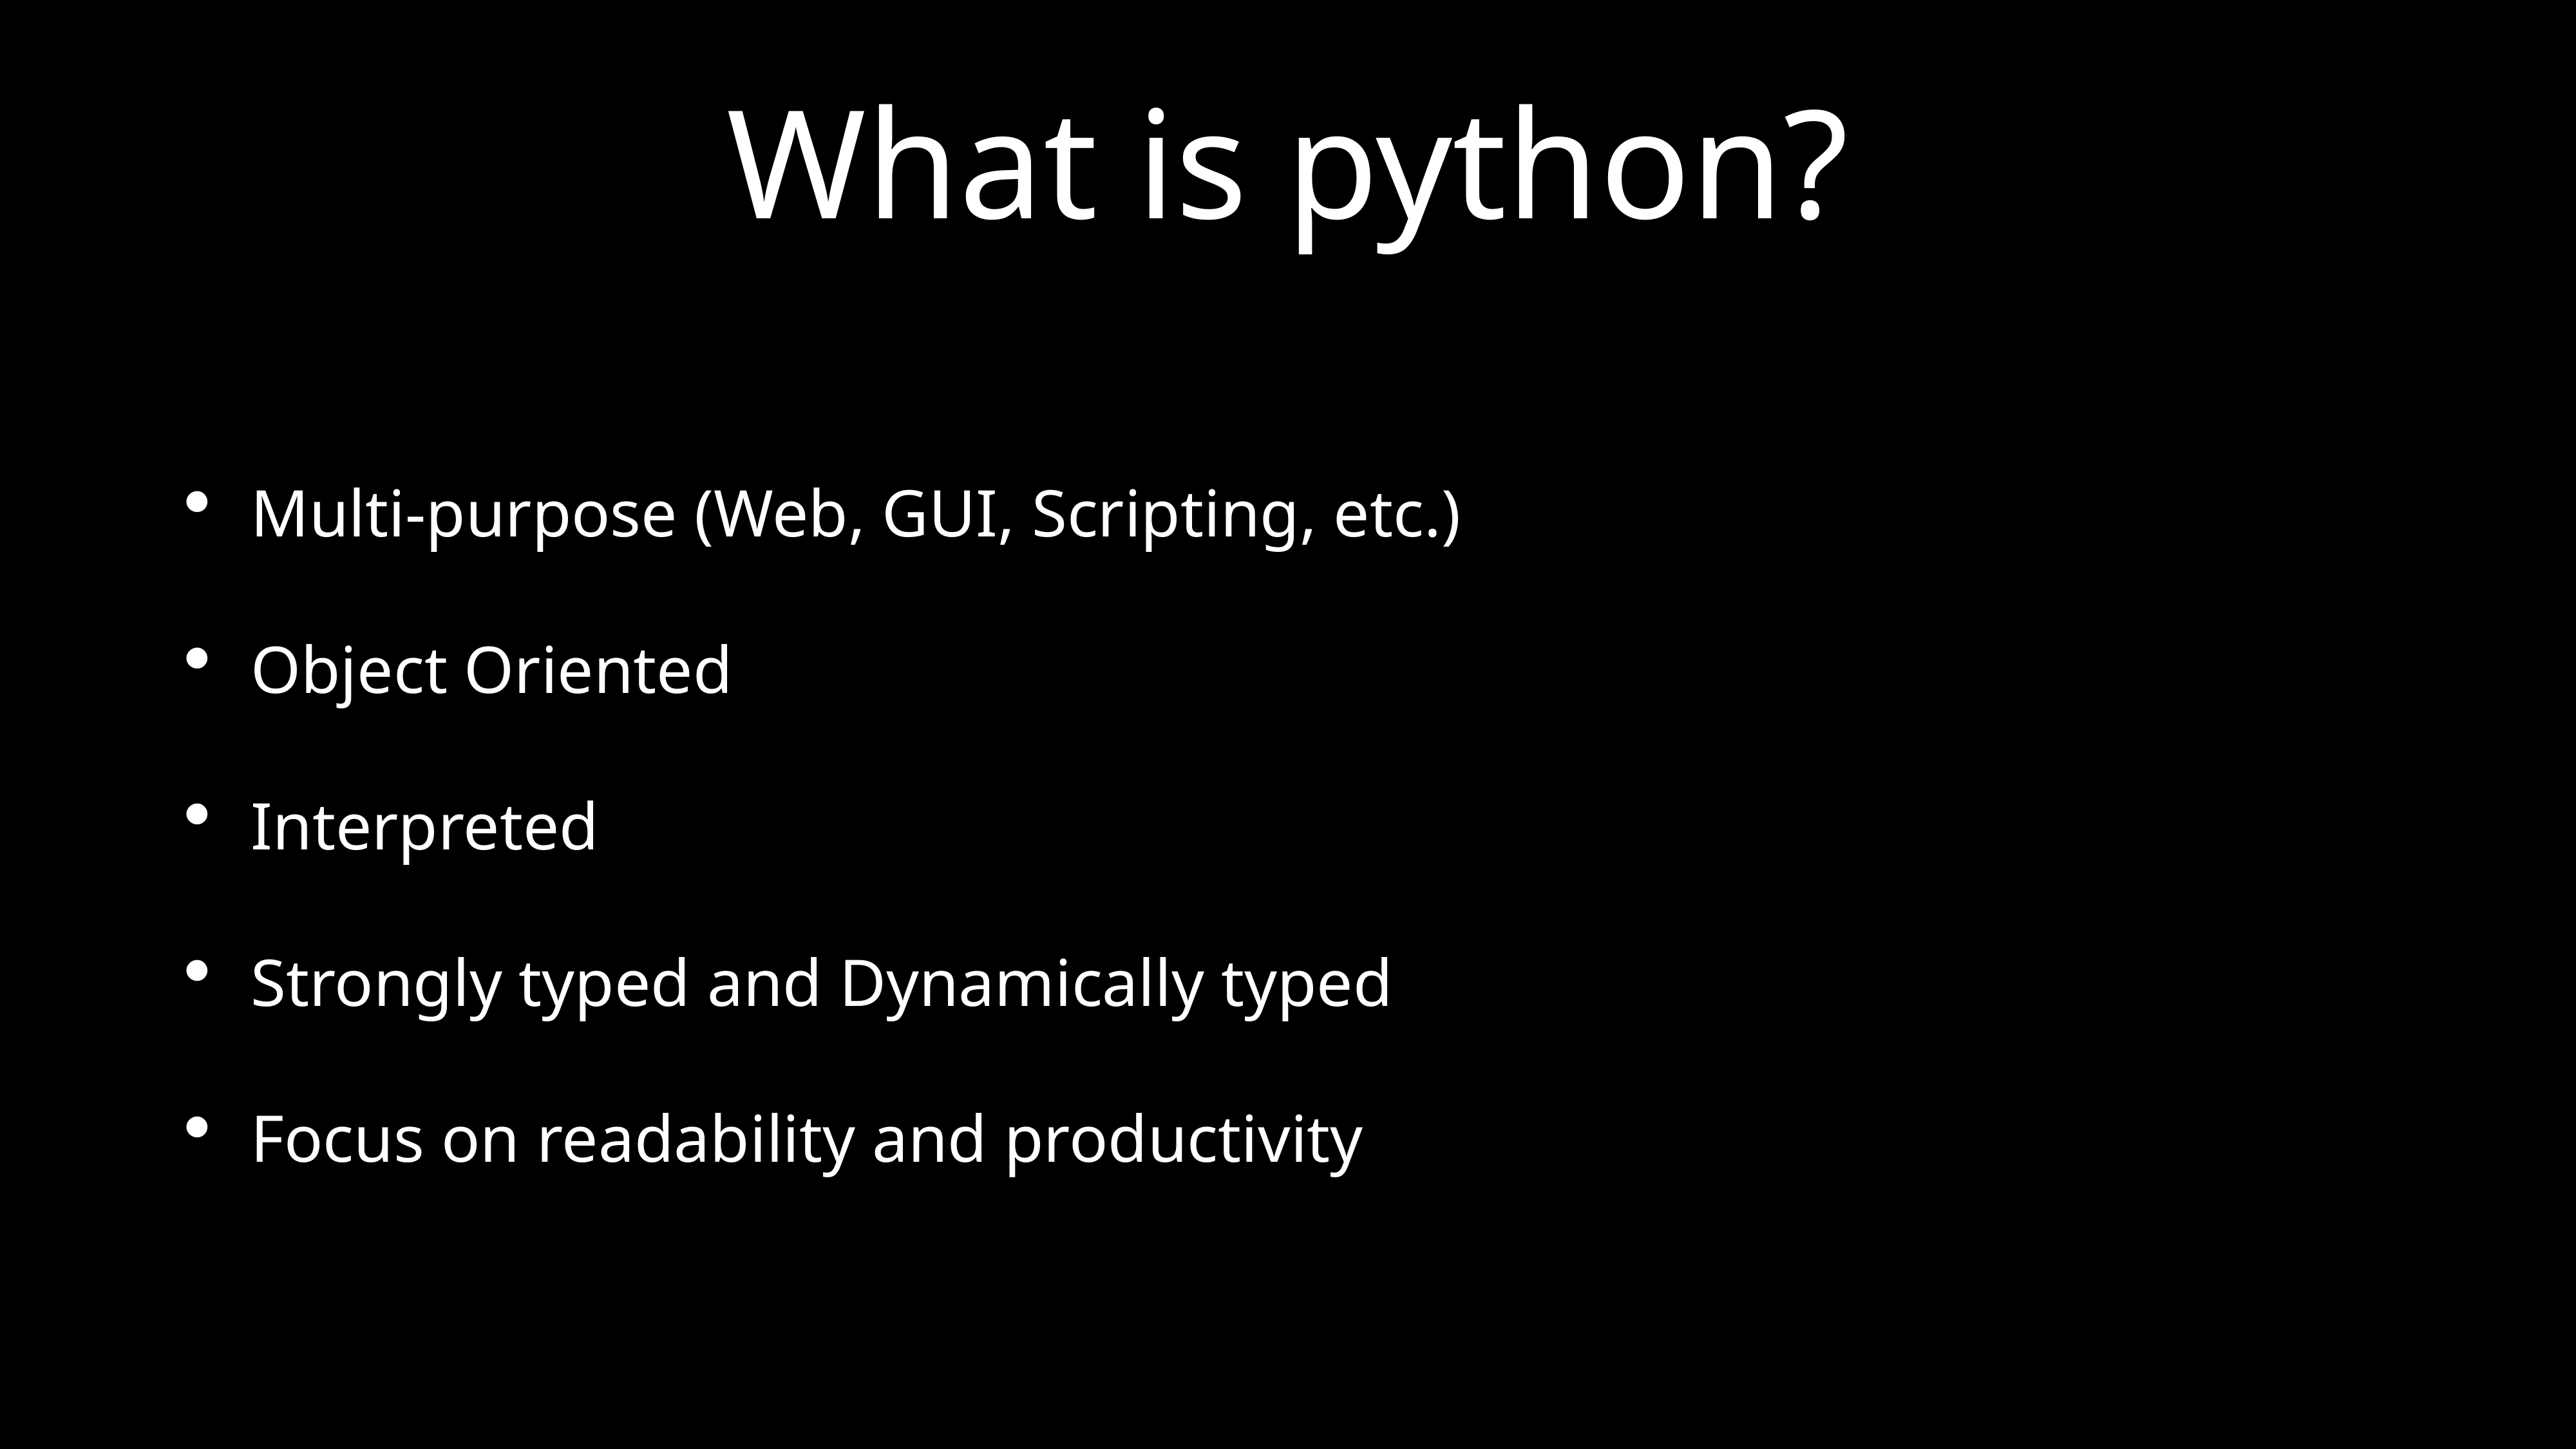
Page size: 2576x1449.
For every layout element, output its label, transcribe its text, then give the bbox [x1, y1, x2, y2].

list Multi-purpose (Web, GUI, Scripting, etc.) Object Oriented Interpreted Strongly typed and Dynamically typed Focus on readability and productivity [178, 332, 2398, 1316]
title What is python? [178, 37, 2398, 279]
